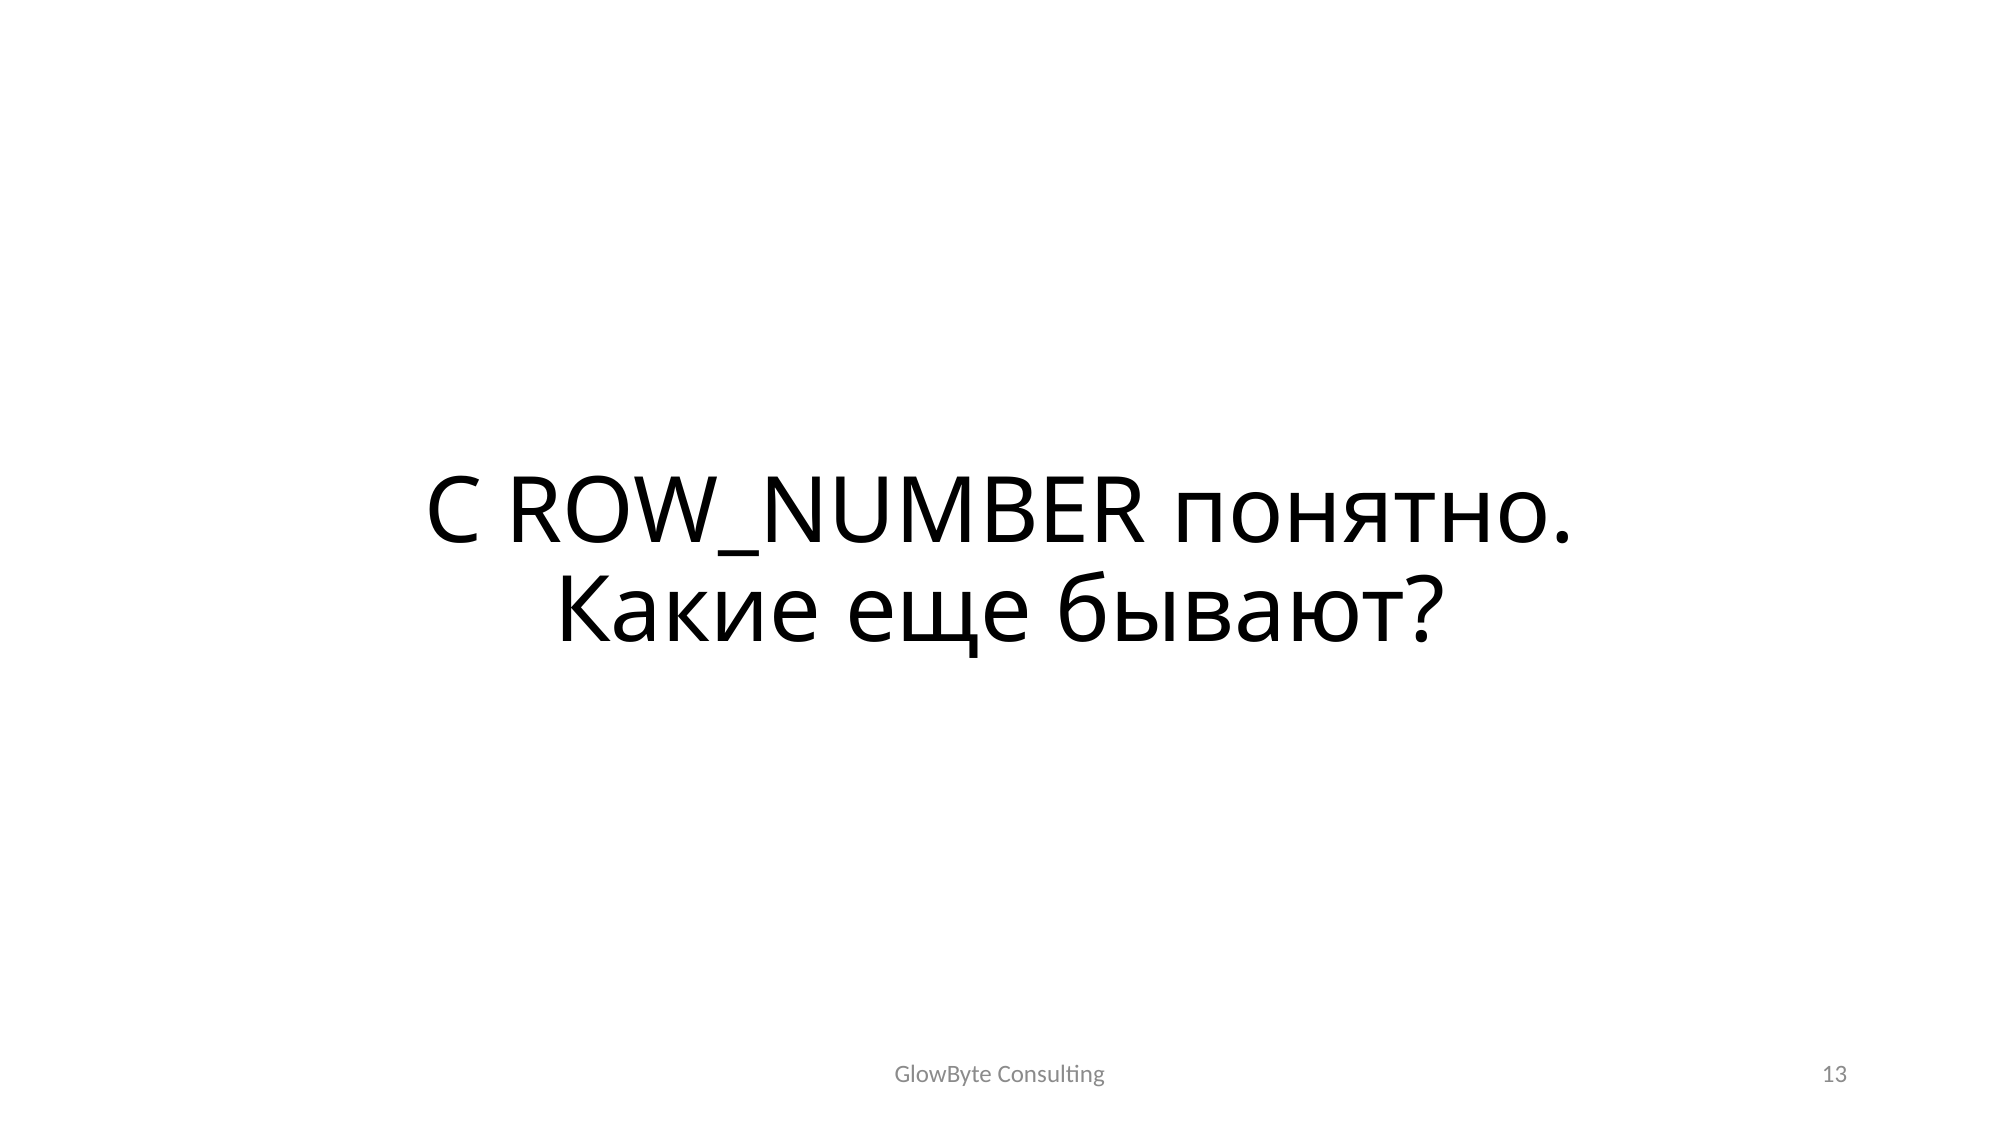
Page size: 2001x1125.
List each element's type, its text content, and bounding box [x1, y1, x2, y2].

slide_number 13 [1412, 1042, 1863, 1103]
footer GlowByte Consulting [662, 1042, 1338, 1103]
title С ROW_NUMBER понятно. Какие еще бывают? [137, 453, 1863, 672]
